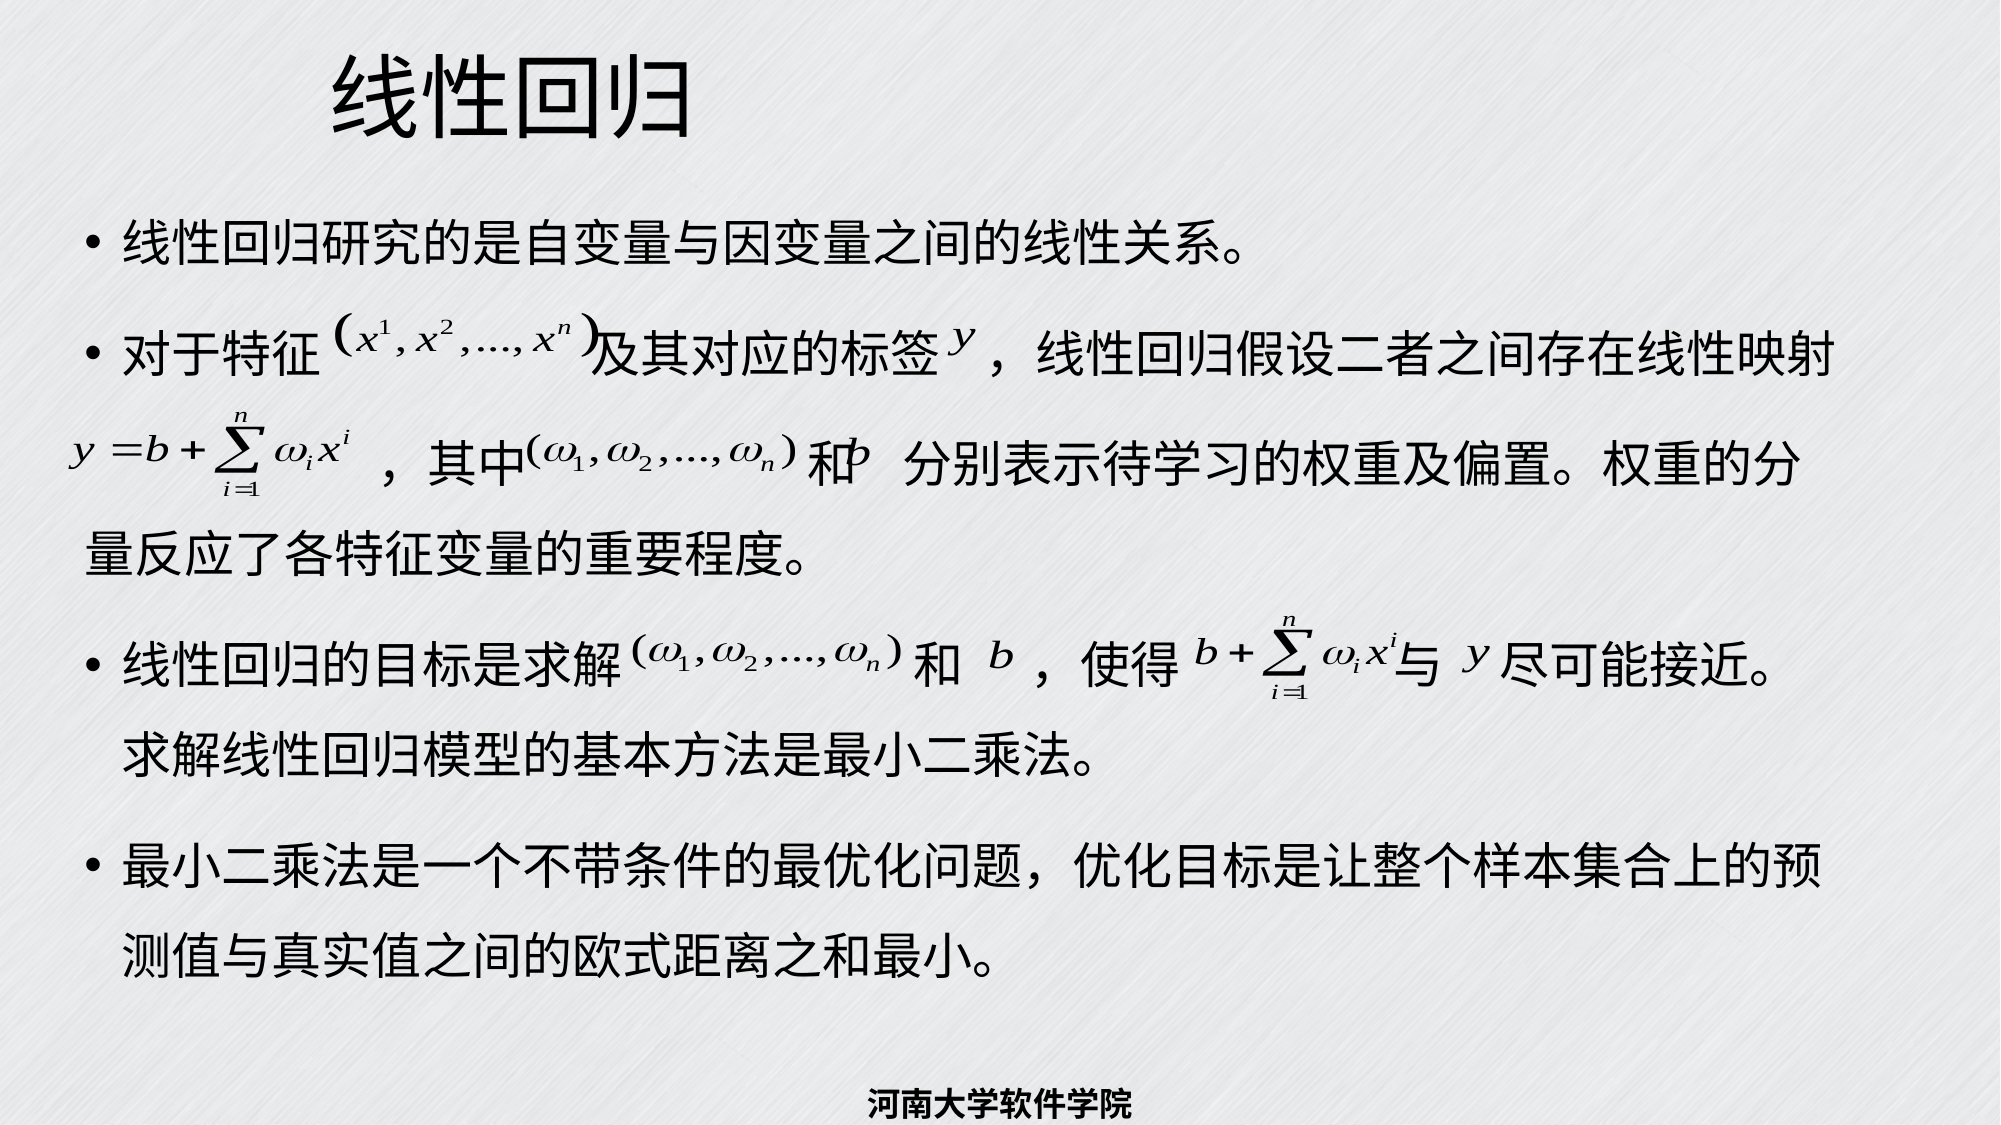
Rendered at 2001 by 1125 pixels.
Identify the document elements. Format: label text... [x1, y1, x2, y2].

picture [518, 422, 804, 481]
picture [1187, 602, 1411, 709]
picture [939, 321, 987, 364]
title 线性回归 [313, 45, 1954, 233]
picture [1453, 637, 1502, 680]
picture [60, 398, 363, 505]
picture [327, 307, 605, 378]
list 线性回归研究的是自变量与因变量之间的线性关系。 对于特征 及其对应的标签 ，线性回归假设二者之间存在线性映射 ，其中 和 分别表示待学习的权重及偏置。权重的分量反应了各特征变量的重要程度。 线性回归的目标是求解 和 ，使得 与 尽可能接近。求解线性回归模型的基本方法是最小二乘法。 最小二乘法是一个不带条件的最优化问题，优化目标是让整个样本集合上的预测值与真实值之间的欧式距离之和最小。 [69, 173, 1864, 1025]
picture [623, 622, 910, 680]
picture [981, 632, 1026, 678]
picture [838, 429, 882, 475]
